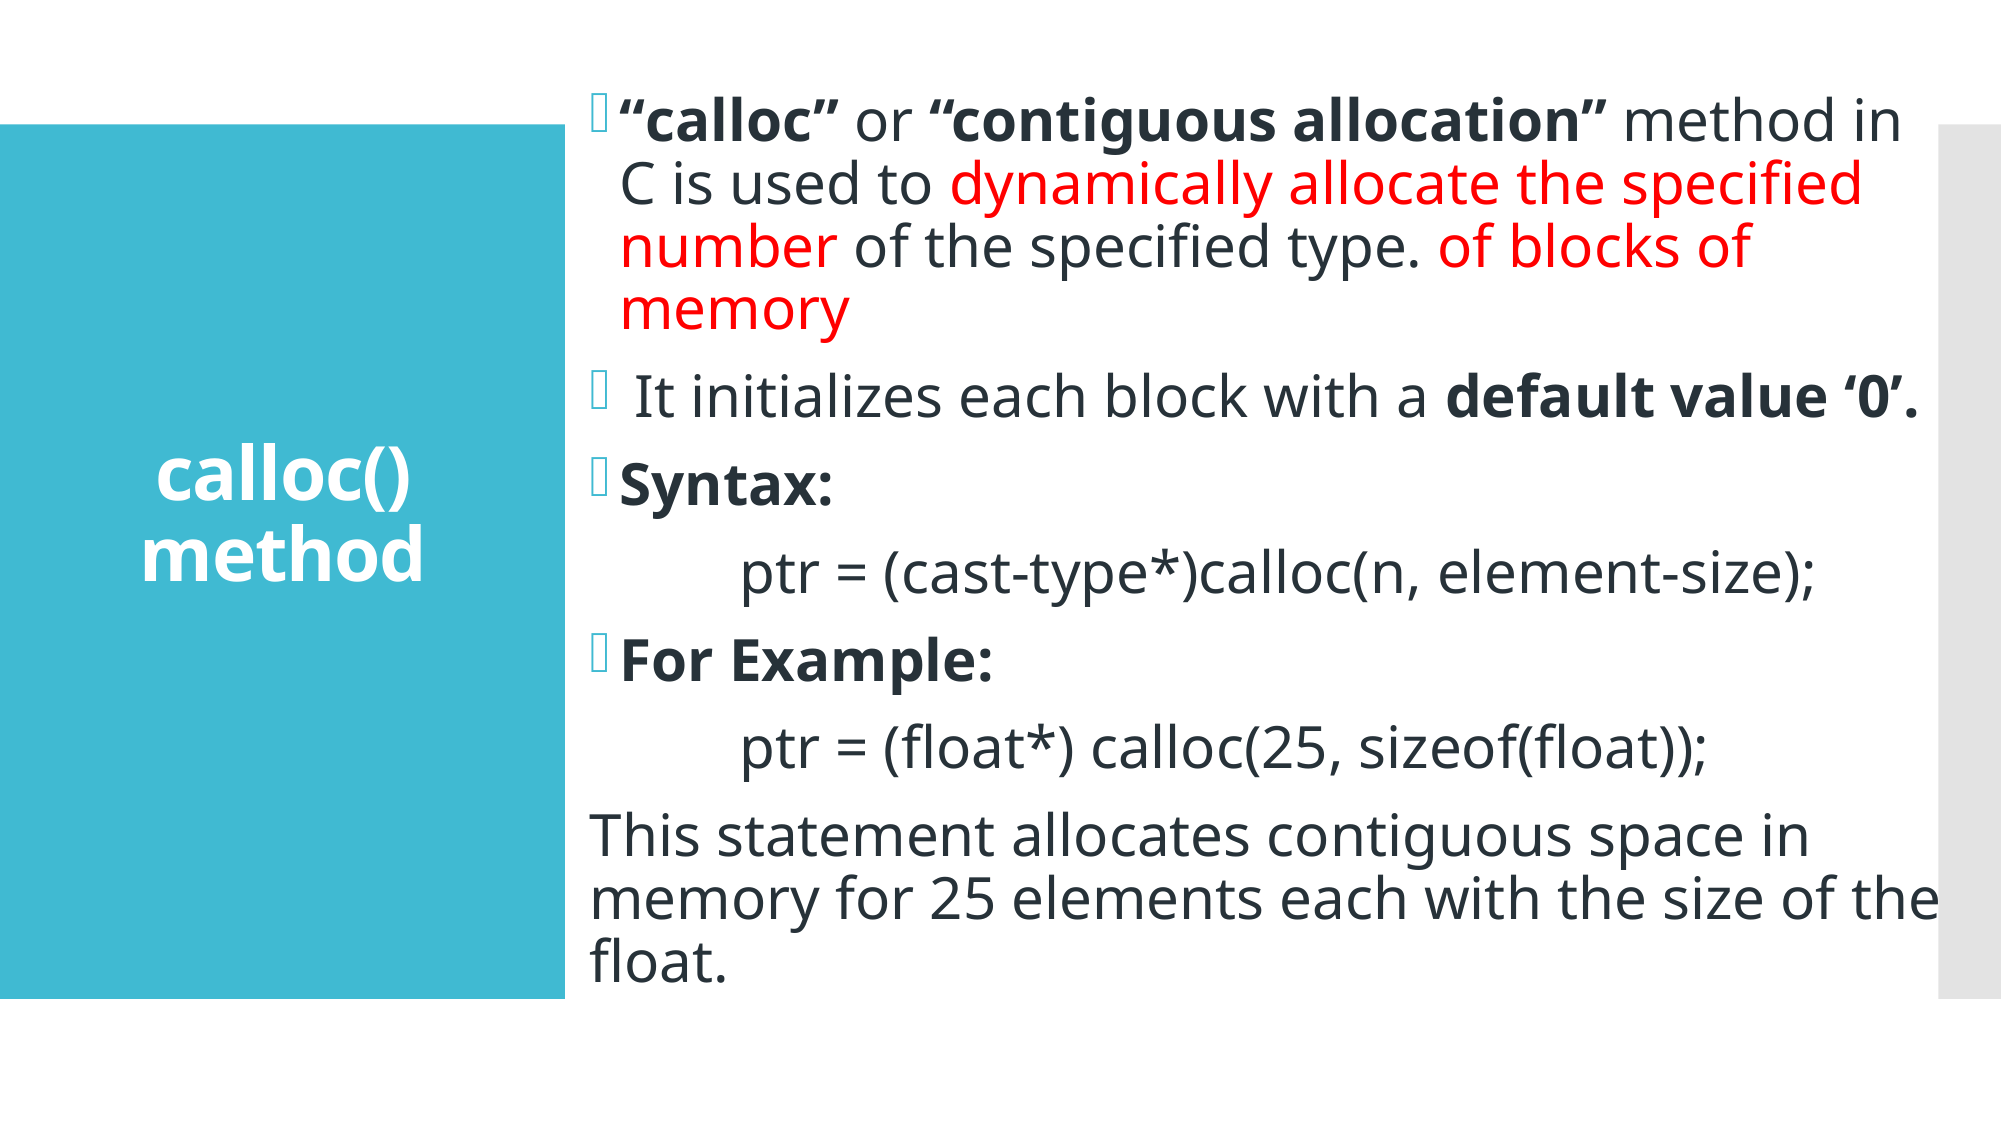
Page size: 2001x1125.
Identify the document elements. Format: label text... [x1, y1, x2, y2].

list “calloc” or “contiguous allocation” method in C is used to dynamically allocate the specified number of the specified type. of blocks of memory It initializes each block with a default value ‘0’. Syntax: ptr = (cast-type*)calloc(n, element-size); For Example: ptr = (float*) calloc(25, sizeof(float)); This statement allocates contiguous space in memory for 25 elements each with the size of the float. [574, 73, 1959, 1083]
title calloc() method [41, 184, 525, 940]
